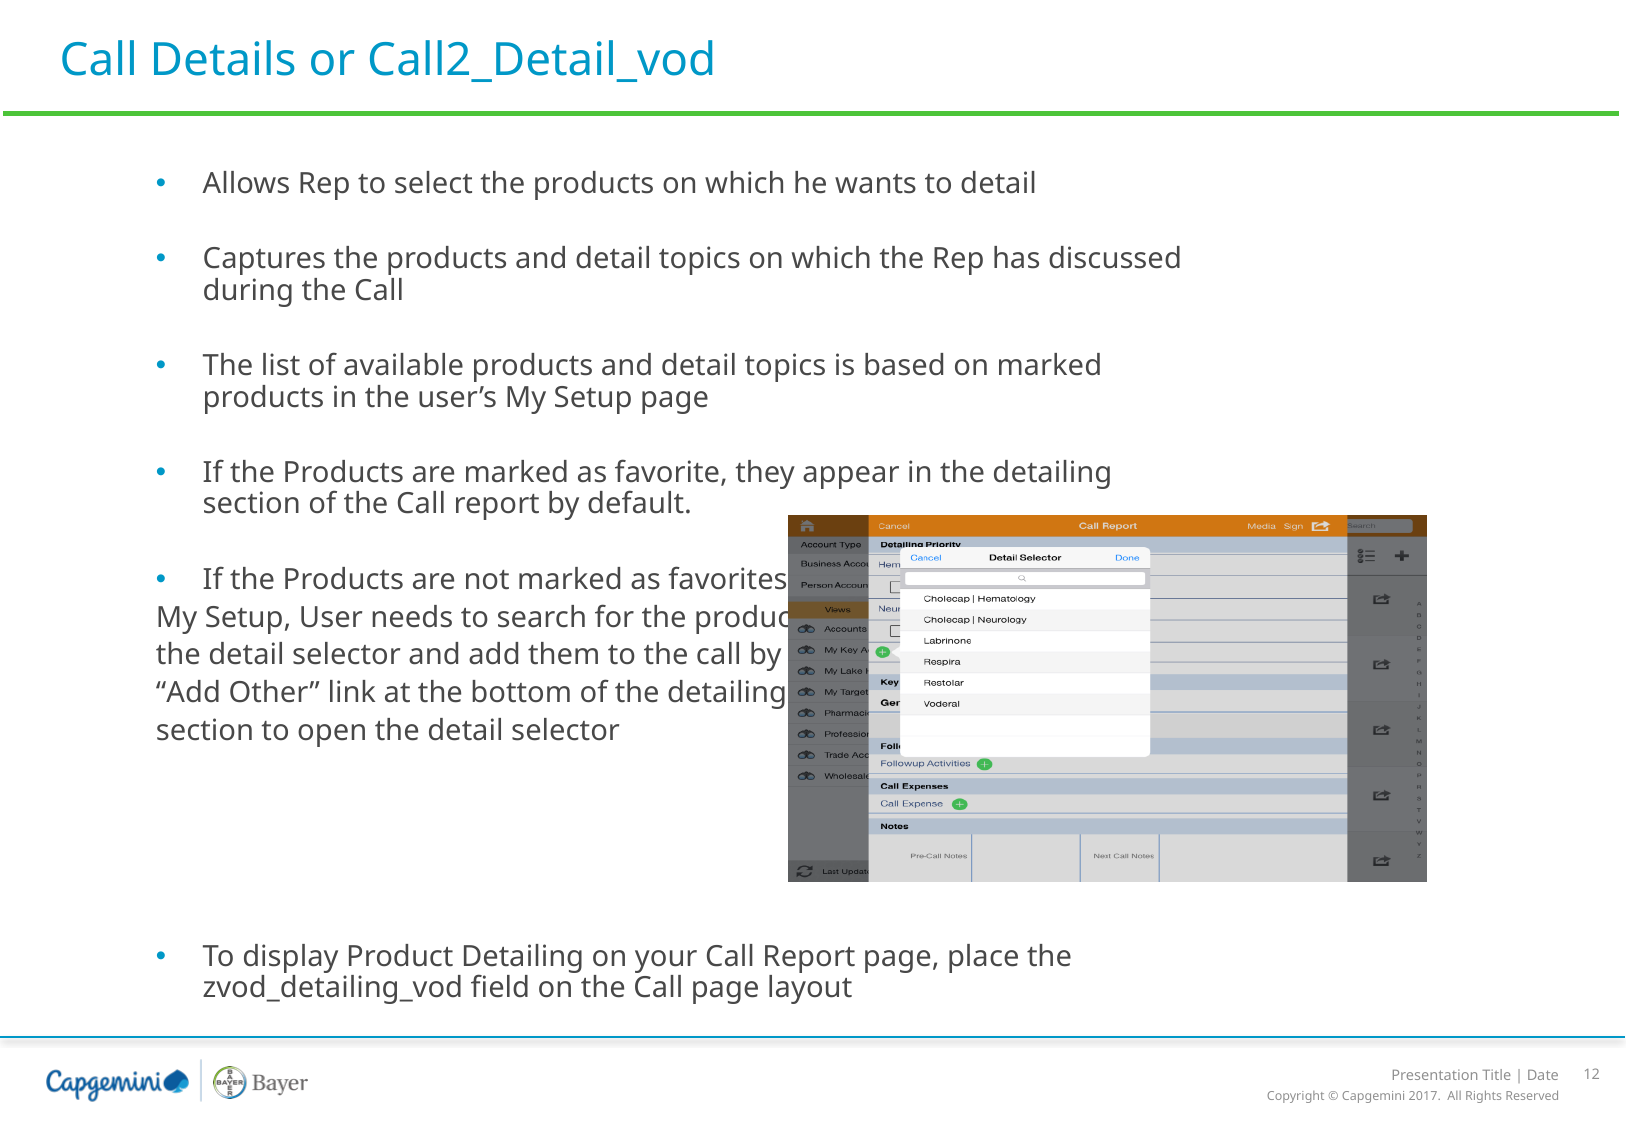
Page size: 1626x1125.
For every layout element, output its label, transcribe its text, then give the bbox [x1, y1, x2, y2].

picture [788, 514, 1427, 882]
title Call Details or Call2_Detail_vod [0, 0, 1625, 124]
list Allows Rep to select the products on which he wants to detail Captures the products and detail topics on which the Rep has discussed during the Call The list of available products and detail topics is based on marked products in the user’s My Setup page If the Products are marked as favorite, they appear in the detailing section of the Call report by default. If the Products are not marked as favorites in My Setup, User needs to search for the products in the detail selector and add them to the call by clicking “Add Other” link at the bottom of the detailing section to open the detail selector To display Product Detailing on your Call Report page, place the zvod_detailing_vod field on the Call page layout [141, 160, 1226, 581]
picture [21, 1046, 308, 1125]
